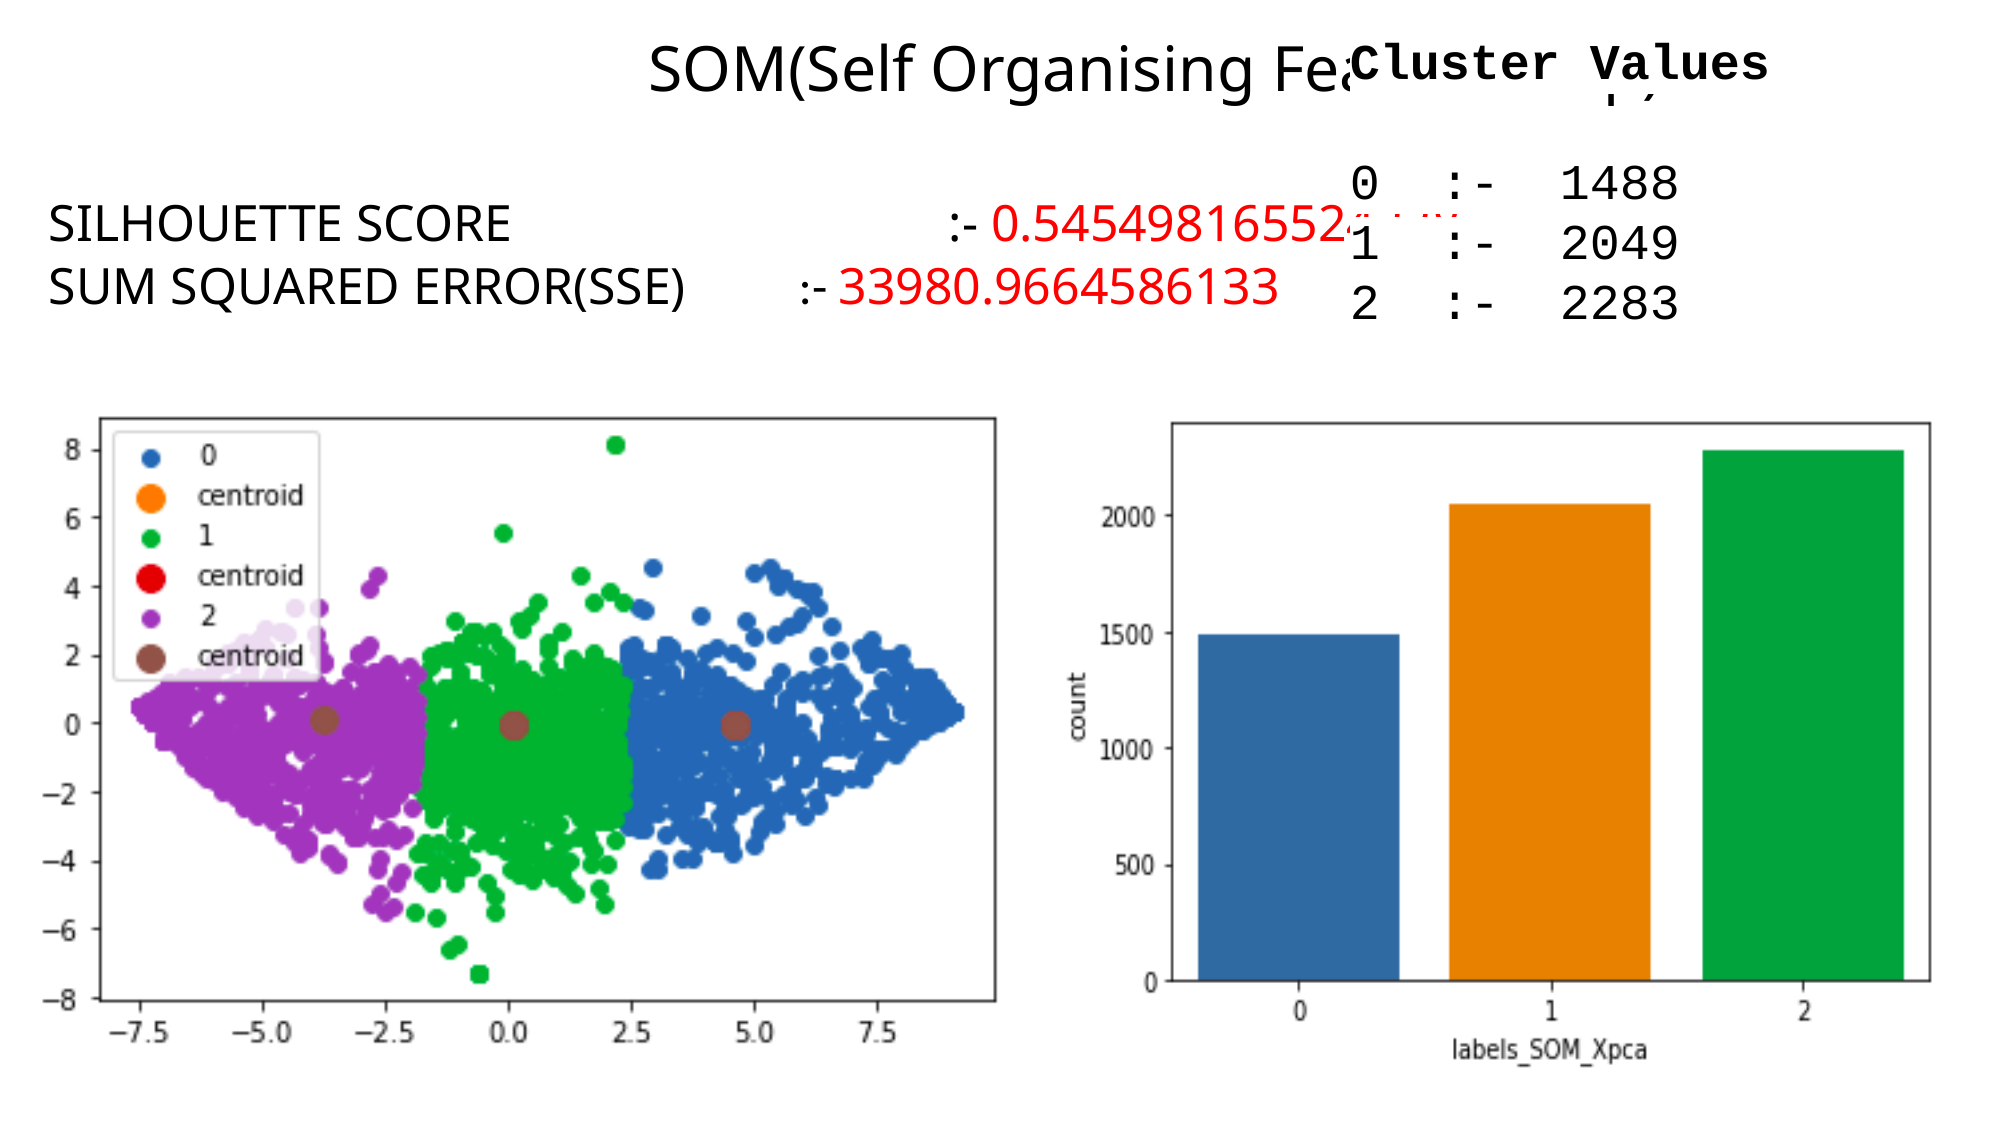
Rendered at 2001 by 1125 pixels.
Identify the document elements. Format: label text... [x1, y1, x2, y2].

text_box Cluster Values 0 :- 1488 1 :- 2049 2 :- 2283 [1334, 14, 2000, 345]
text_box SOM(Self Organising Feature Map) SILHOUETTE SCORE :- 0.545498165524238 SUM SQUARED ERROR(SSE) :- 33980.9664586133 [33, 14, 1334, 330]
picture [33, 410, 1000, 1055]
picture [1053, 410, 1943, 1070]
